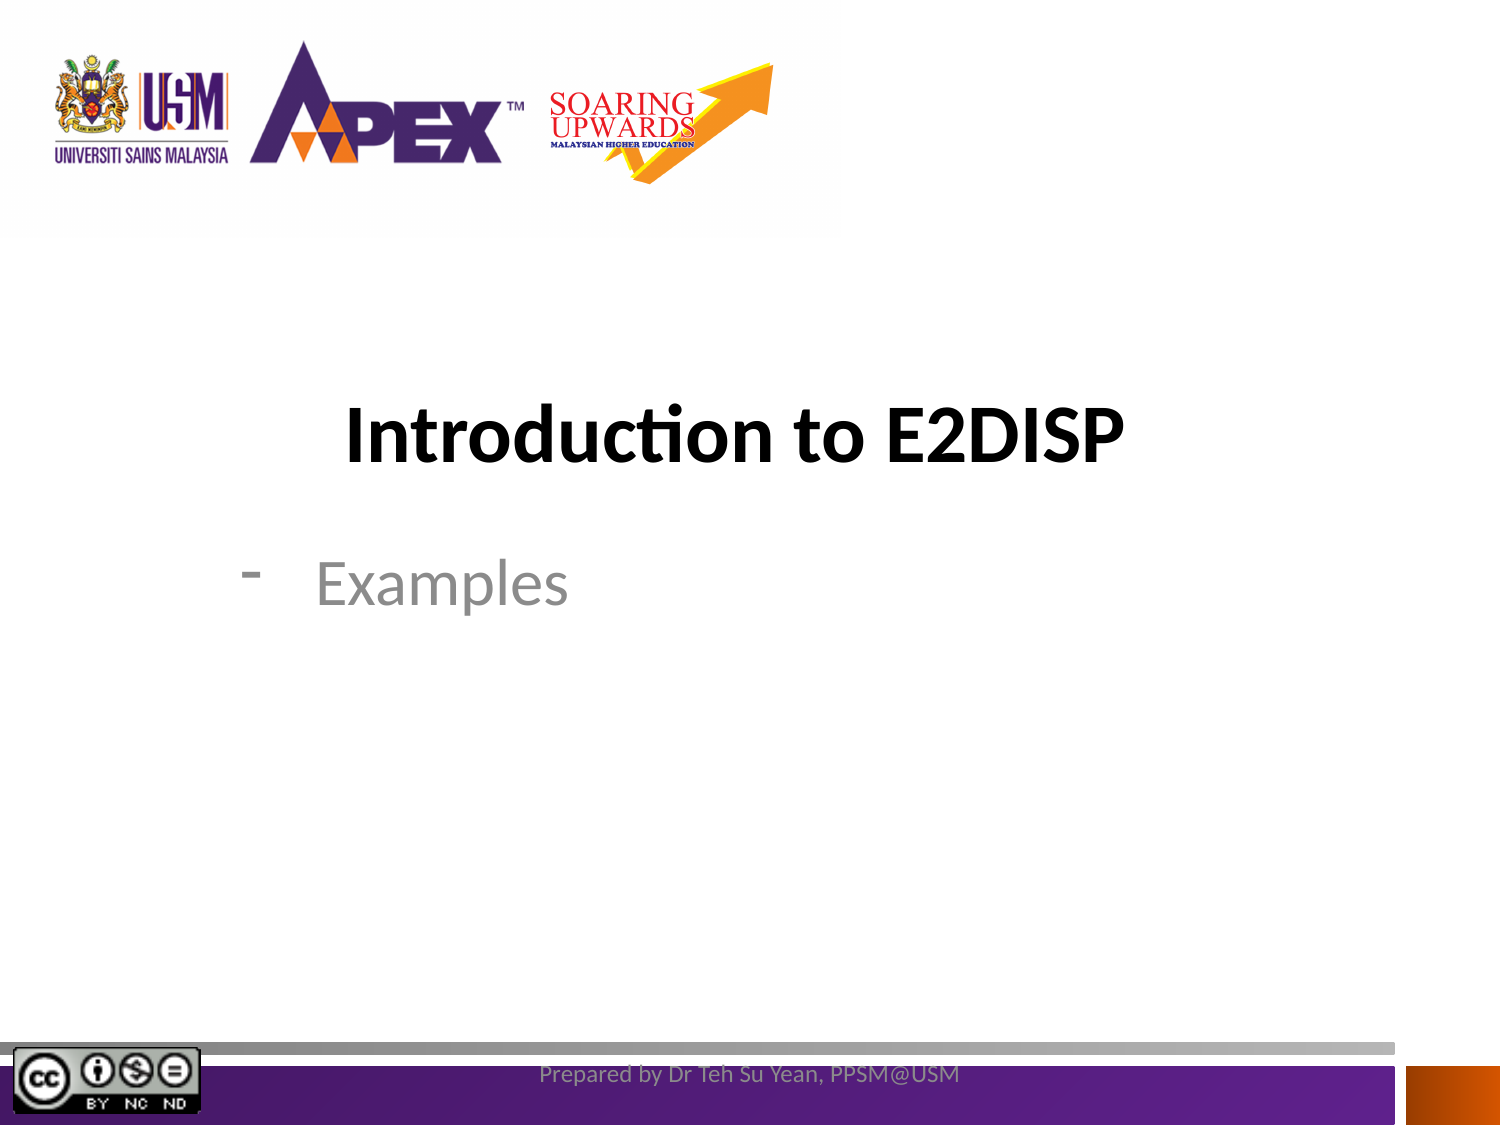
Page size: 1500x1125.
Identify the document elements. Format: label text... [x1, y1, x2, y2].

picture [13, 1047, 201, 1114]
footer Prepared by Dr Teh Su Yean, PPSM@USM [512, 1042, 988, 1103]
picture [0, 0, 842, 238]
subtitle Examples [225, 530, 1275, 925]
title Introduction to E2DISP [98, 307, 1374, 552]
